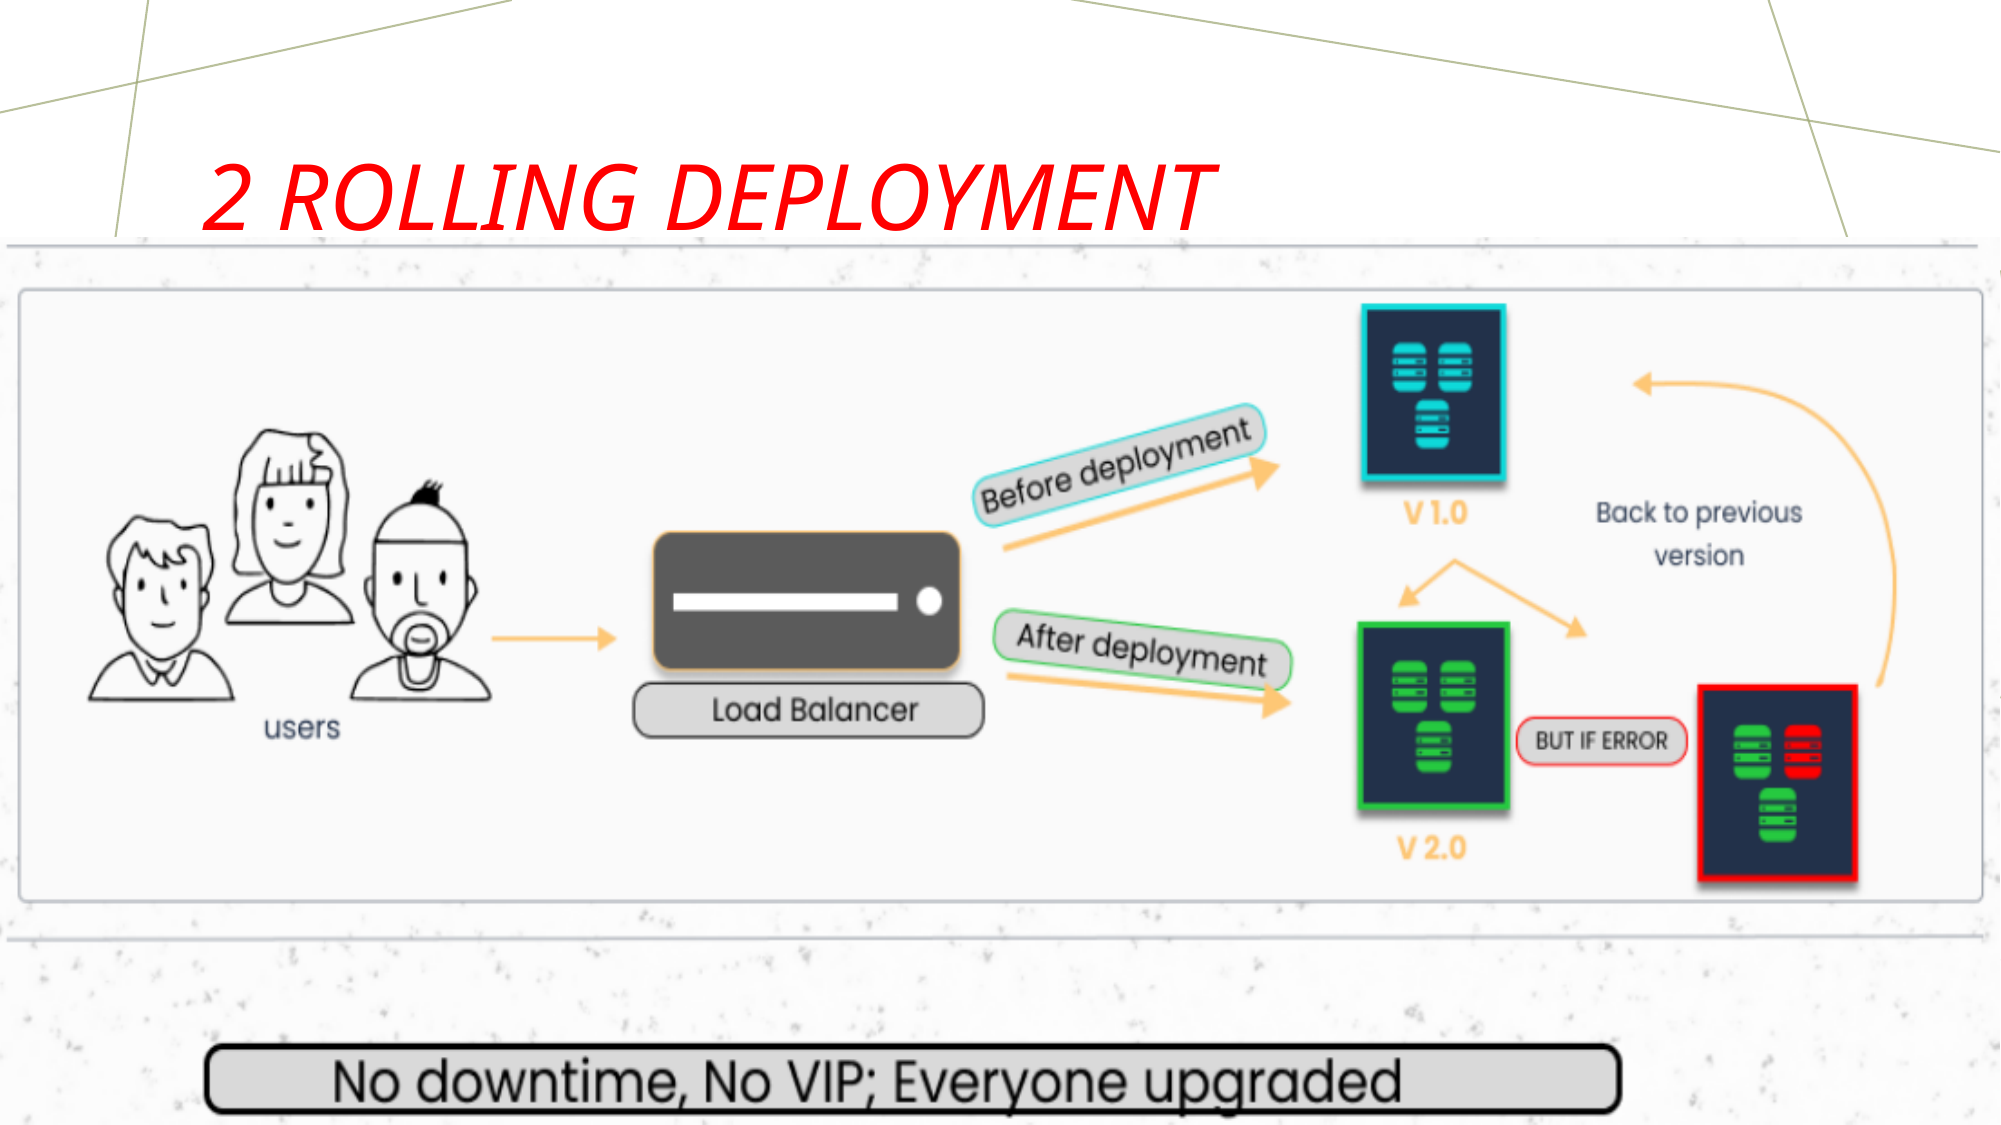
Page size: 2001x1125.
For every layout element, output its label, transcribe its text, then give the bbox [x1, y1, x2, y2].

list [0, 237, 2000, 1125]
title 2 Rolling Deployment [187, 87, 1813, 237]
